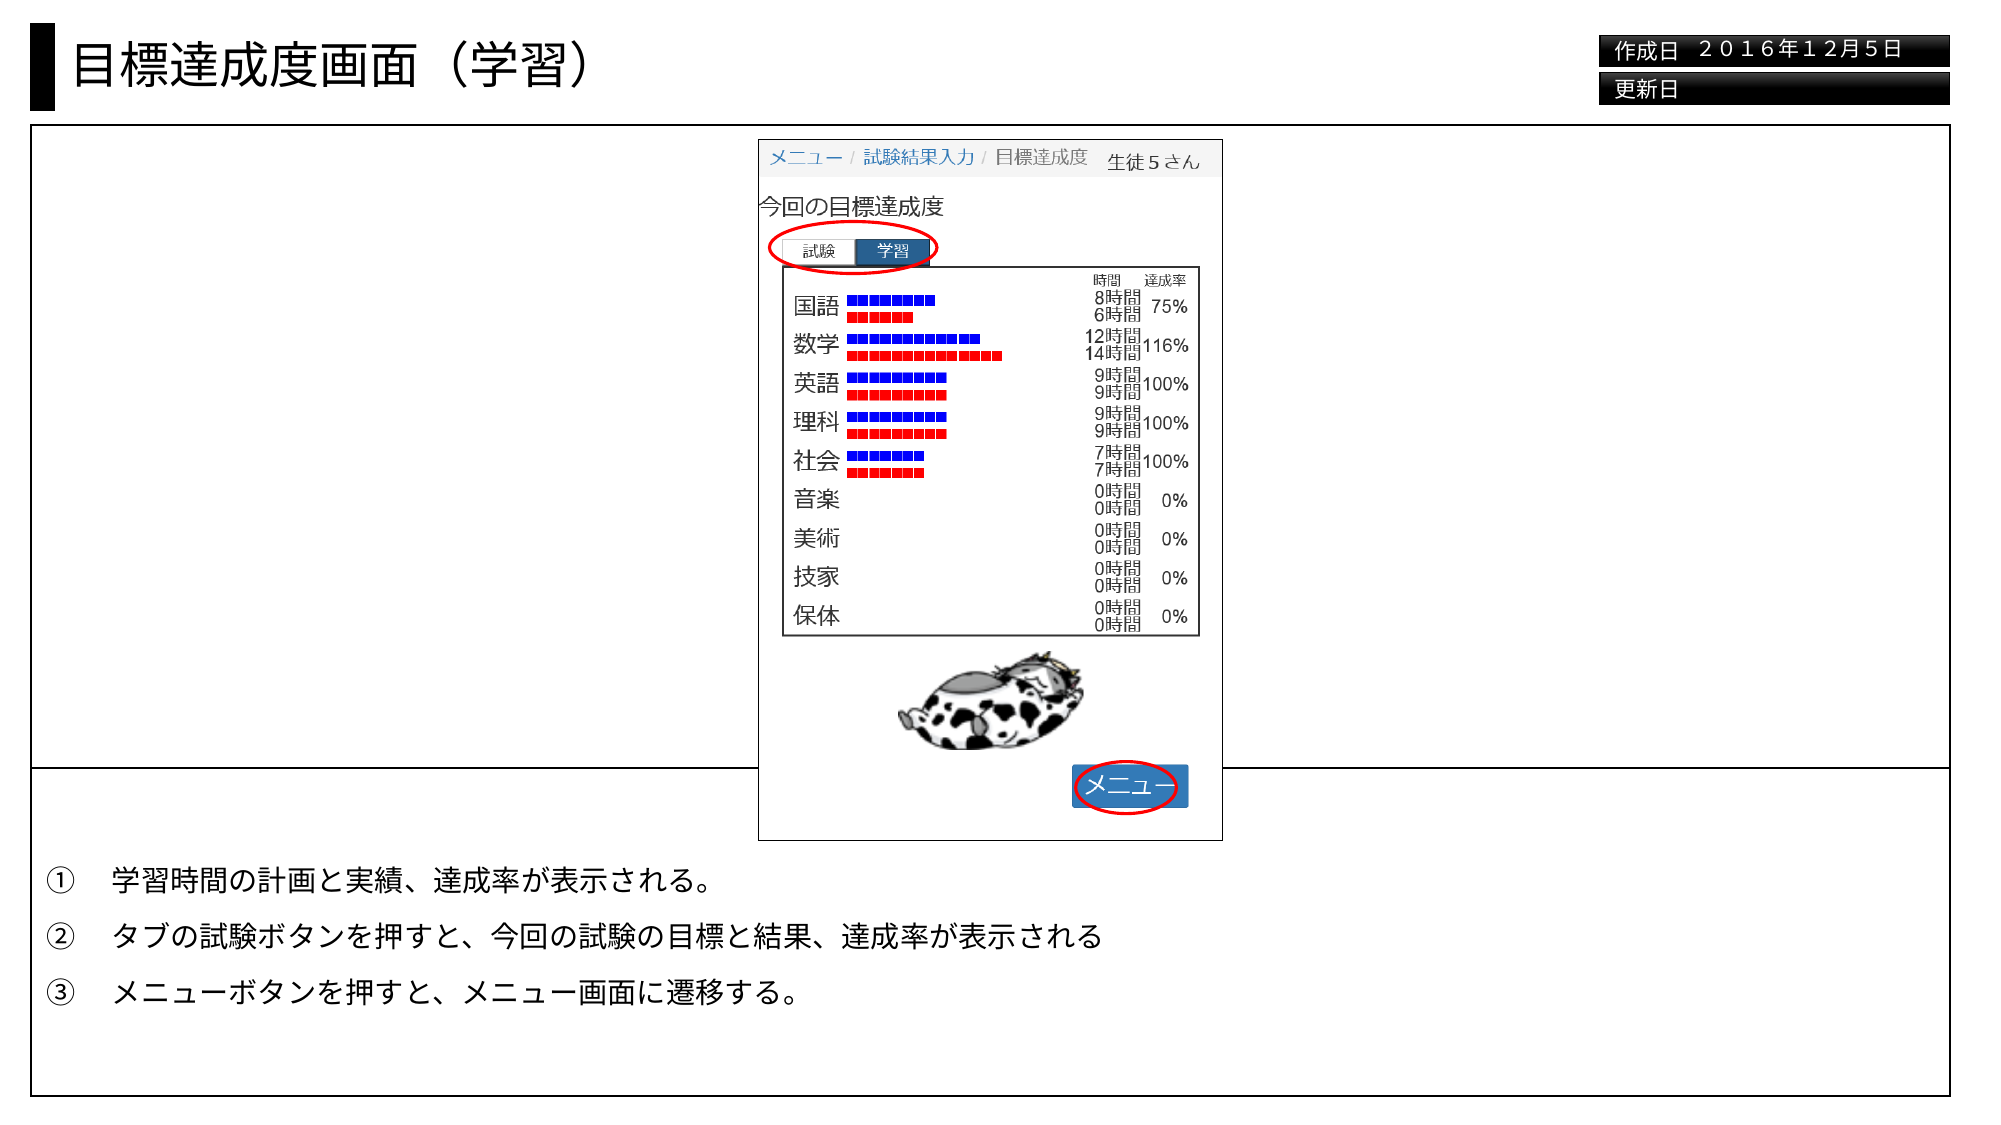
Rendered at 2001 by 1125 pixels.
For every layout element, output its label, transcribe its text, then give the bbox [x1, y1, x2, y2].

picture [758, 139, 1223, 841]
title 目標達成度画面（学習） [54, 24, 1586, 111]
list ① 学習時間の計画と実績、達成率が表示される。 ② タブの試験ボタンを押すと、今回の試験の目標と結果、達成率が表示される ③ メニューボタンを押すと、メニュー画面に遷移する。 [31, 854, 1950, 1096]
list ２０１６年１２月５日 [1680, 31, 1950, 75]
